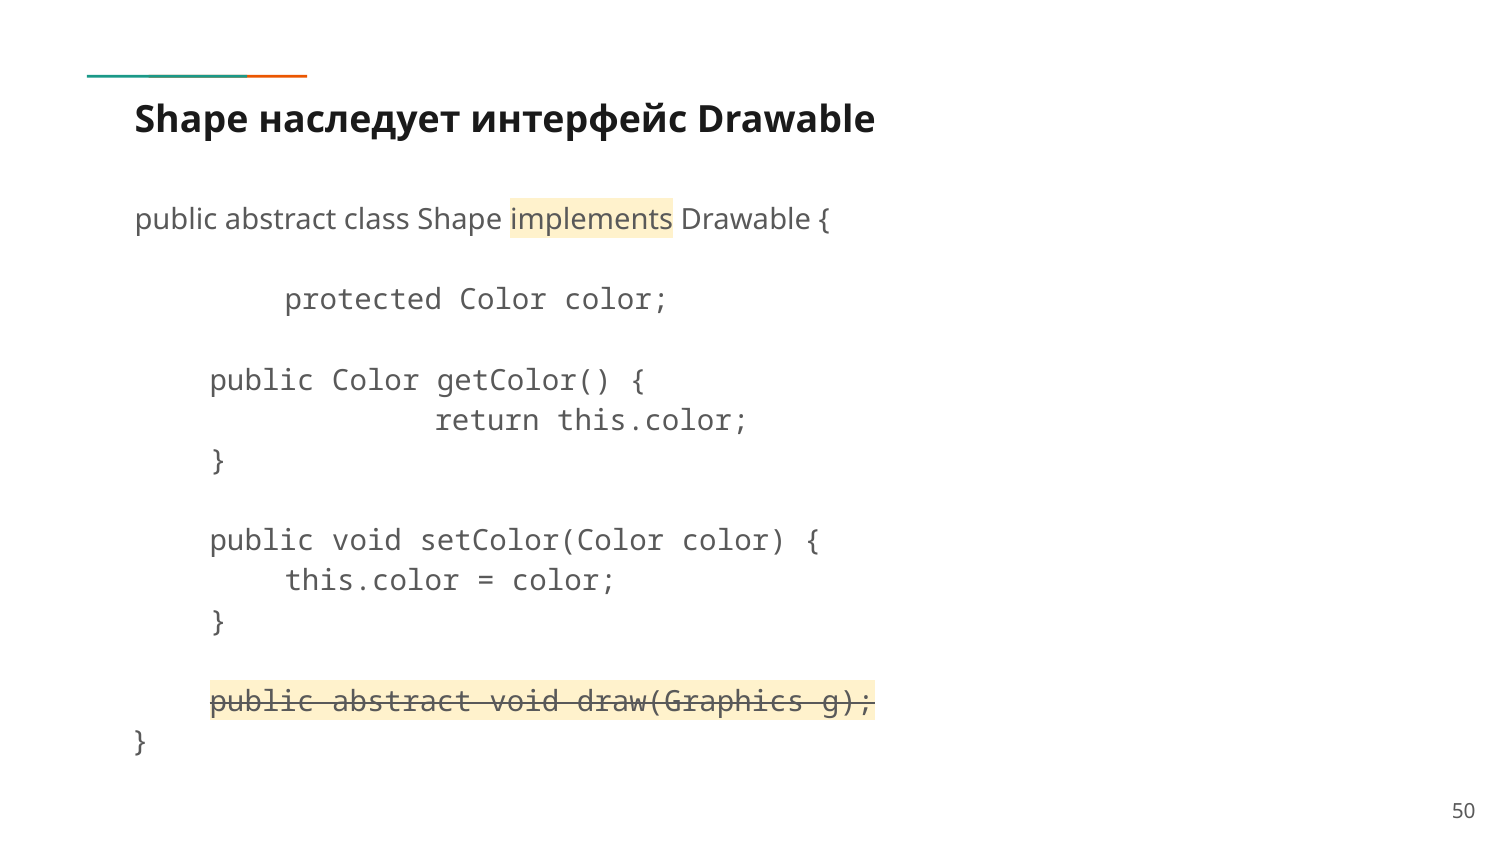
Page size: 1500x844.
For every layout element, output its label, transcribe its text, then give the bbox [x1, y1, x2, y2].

title Shape наследует интерфейс Drawable [119, 80, 1381, 155]
list public abstract class Shape implements Drawable { protected Color color; public Color getColor() { return this.color; } public void setColor(Color color) { this.color = color; } public abstract void draw(Graphics g); } [119, 180, 1381, 780]
slide_number 50 [1400, 779, 1491, 844]
